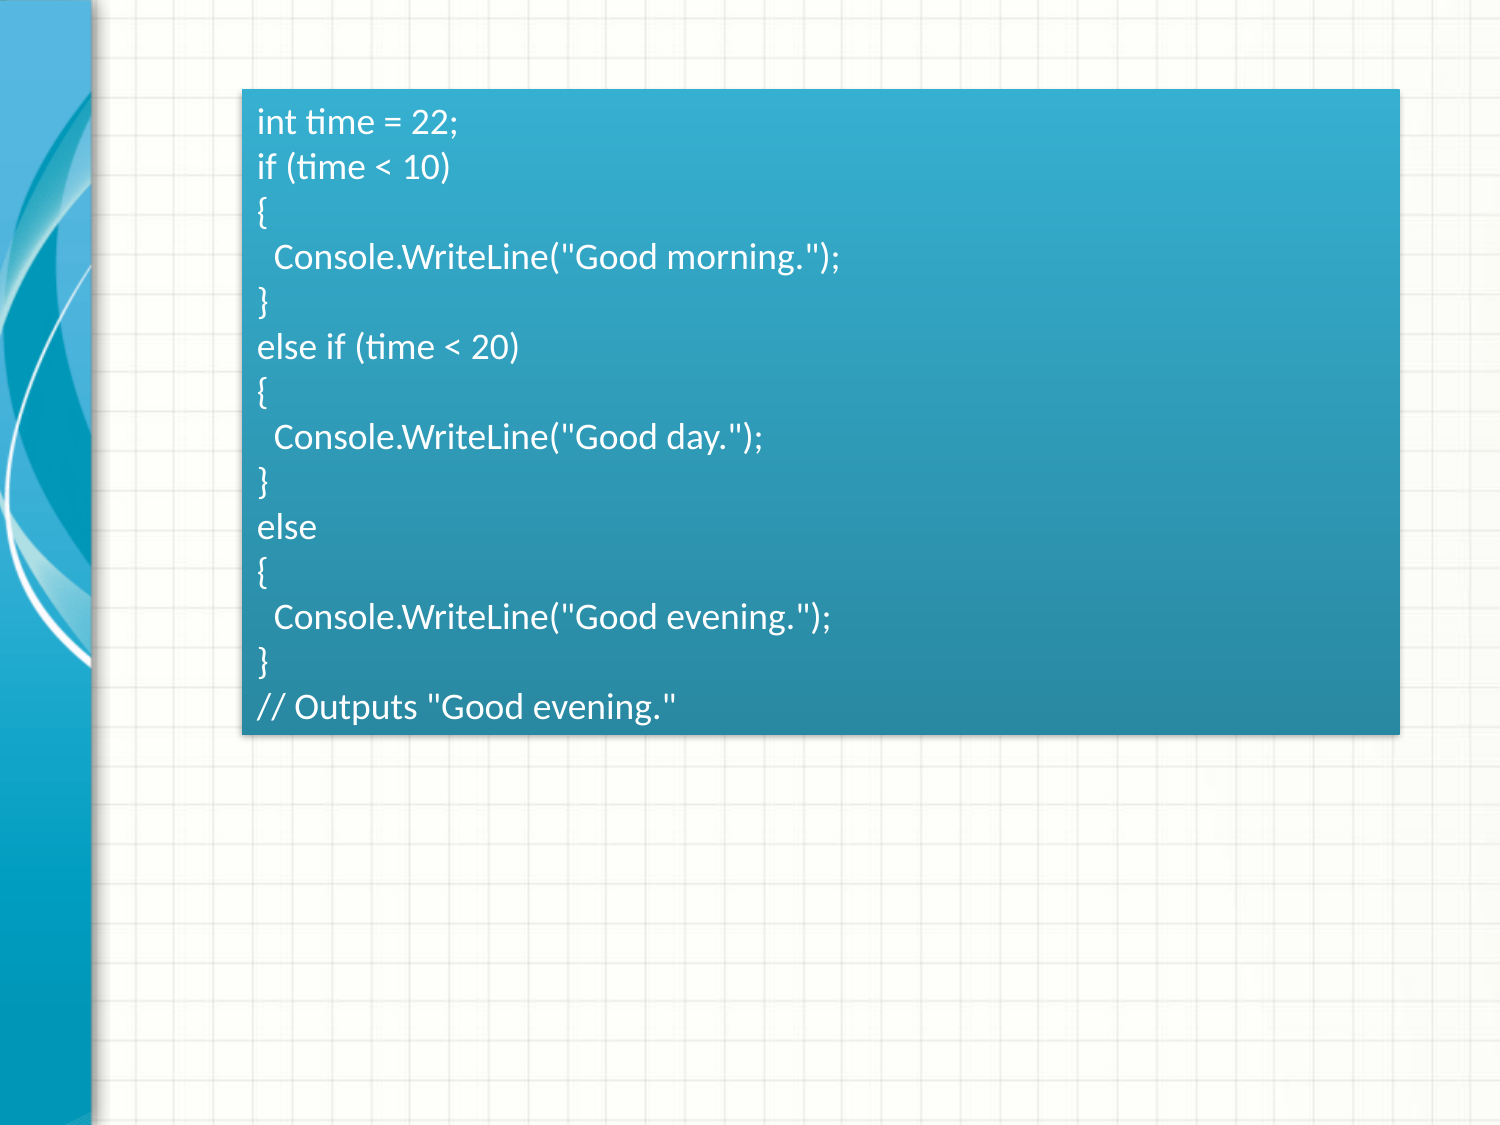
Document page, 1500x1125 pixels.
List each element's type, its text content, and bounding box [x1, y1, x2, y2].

picture [0, 0, 1500, 1125]
text_box int time = 22; if (time < 10) { Console.WriteLine("Good morning."); } else if (time < 20) { Console.WriteLine("Good day."); } else { Console.WriteLine("Good evening."); } // Outputs "Good evening." [242, 89, 1400, 735]
